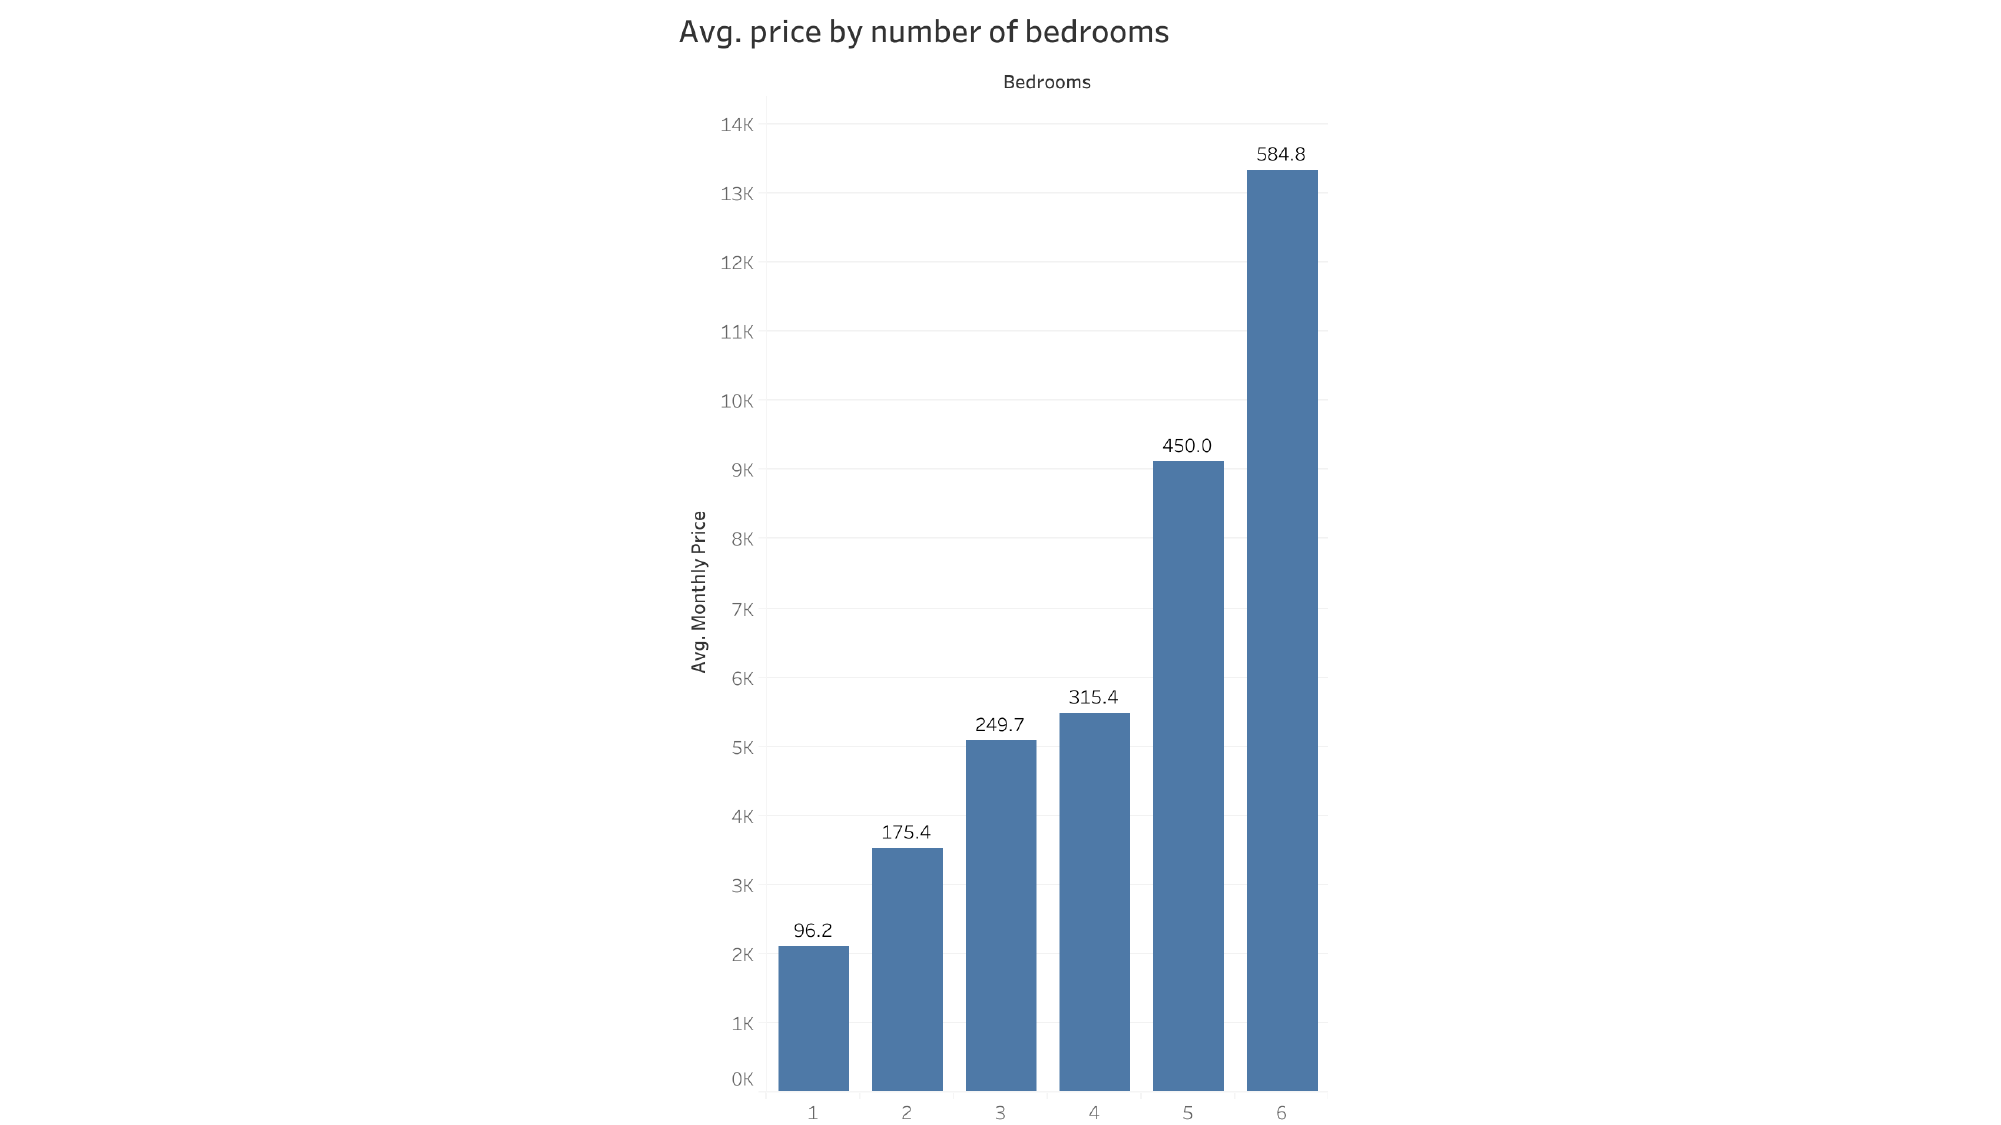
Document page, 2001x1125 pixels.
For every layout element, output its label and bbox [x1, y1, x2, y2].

picture [672, 0, 1328, 1125]
